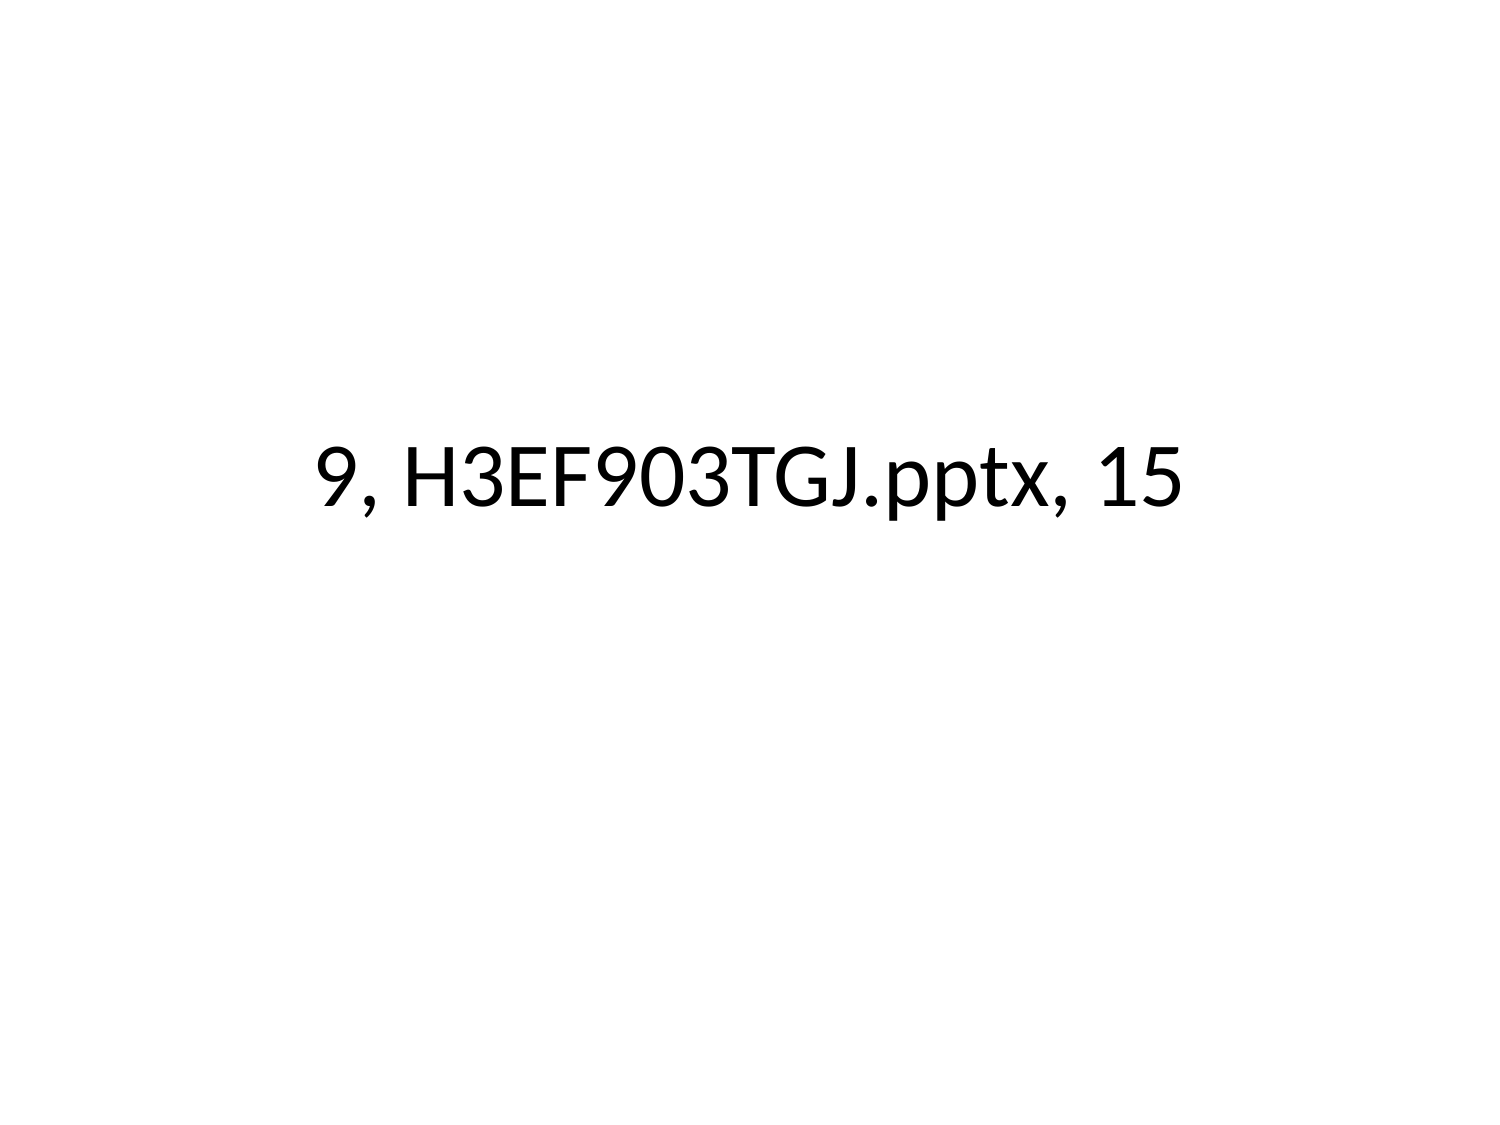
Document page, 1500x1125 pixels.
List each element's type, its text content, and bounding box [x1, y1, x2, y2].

title 9, H3EF903TGJ.pptx, 15 [112, 349, 1388, 591]
